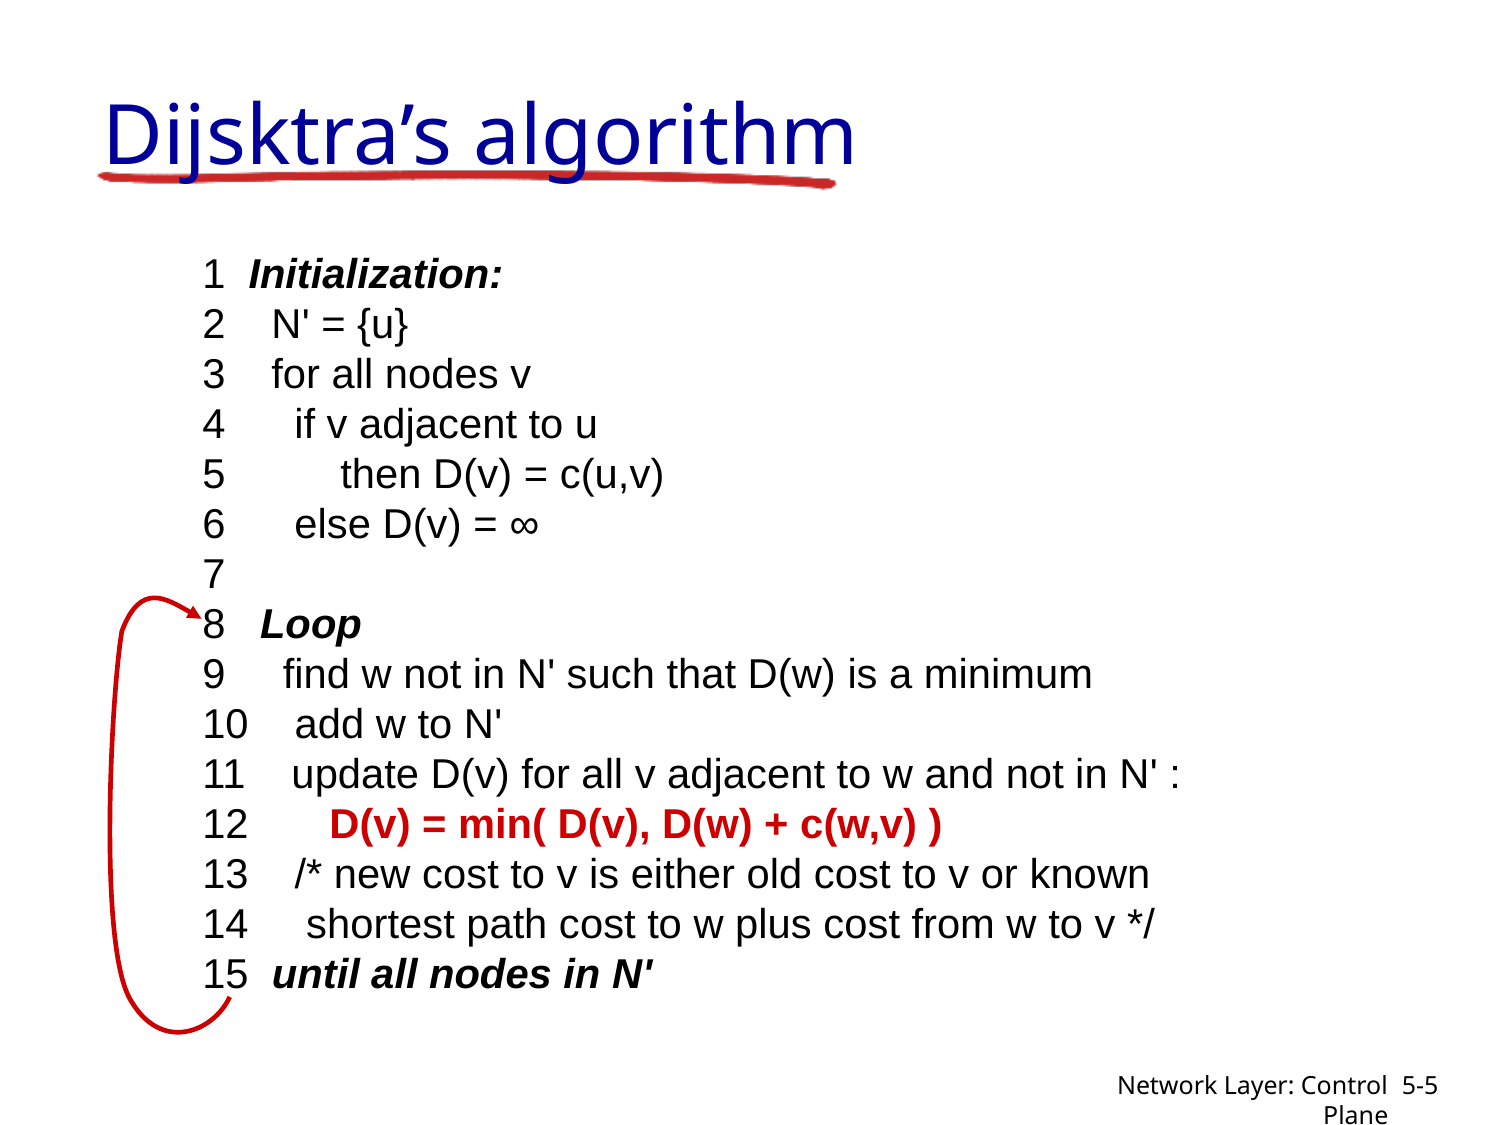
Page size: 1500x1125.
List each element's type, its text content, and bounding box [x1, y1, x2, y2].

picture [94, 166, 845, 196]
text_box 1 Initialization: 2 N' = {u} 3 for all nodes v 4 if v adjacent to u 5 then D(v) = c(u,v) 6 else D(v) = ∞ 7 8 Loop 9 find w not in N' such that D(w) is a minimum 10 add w to N' 11 update D(v) for all v adjacent to w and not in N' : 12 D(v) = min( D(v), D(w) + c(w,v) ) 13 /* new cost to v is either old cost to v or known 14 shortest path cost to w plus cost from w to v */ 15 until all nodes in N' [187, 239, 1208, 1005]
title Dijsktra’s algorithm [87, 37, 1363, 225]
slide_number 5-5 [1387, 1062, 1478, 1107]
text_box [109, 598, 230, 1033]
footer Network Layer: Control Plane [1045, 1062, 1404, 1102]
